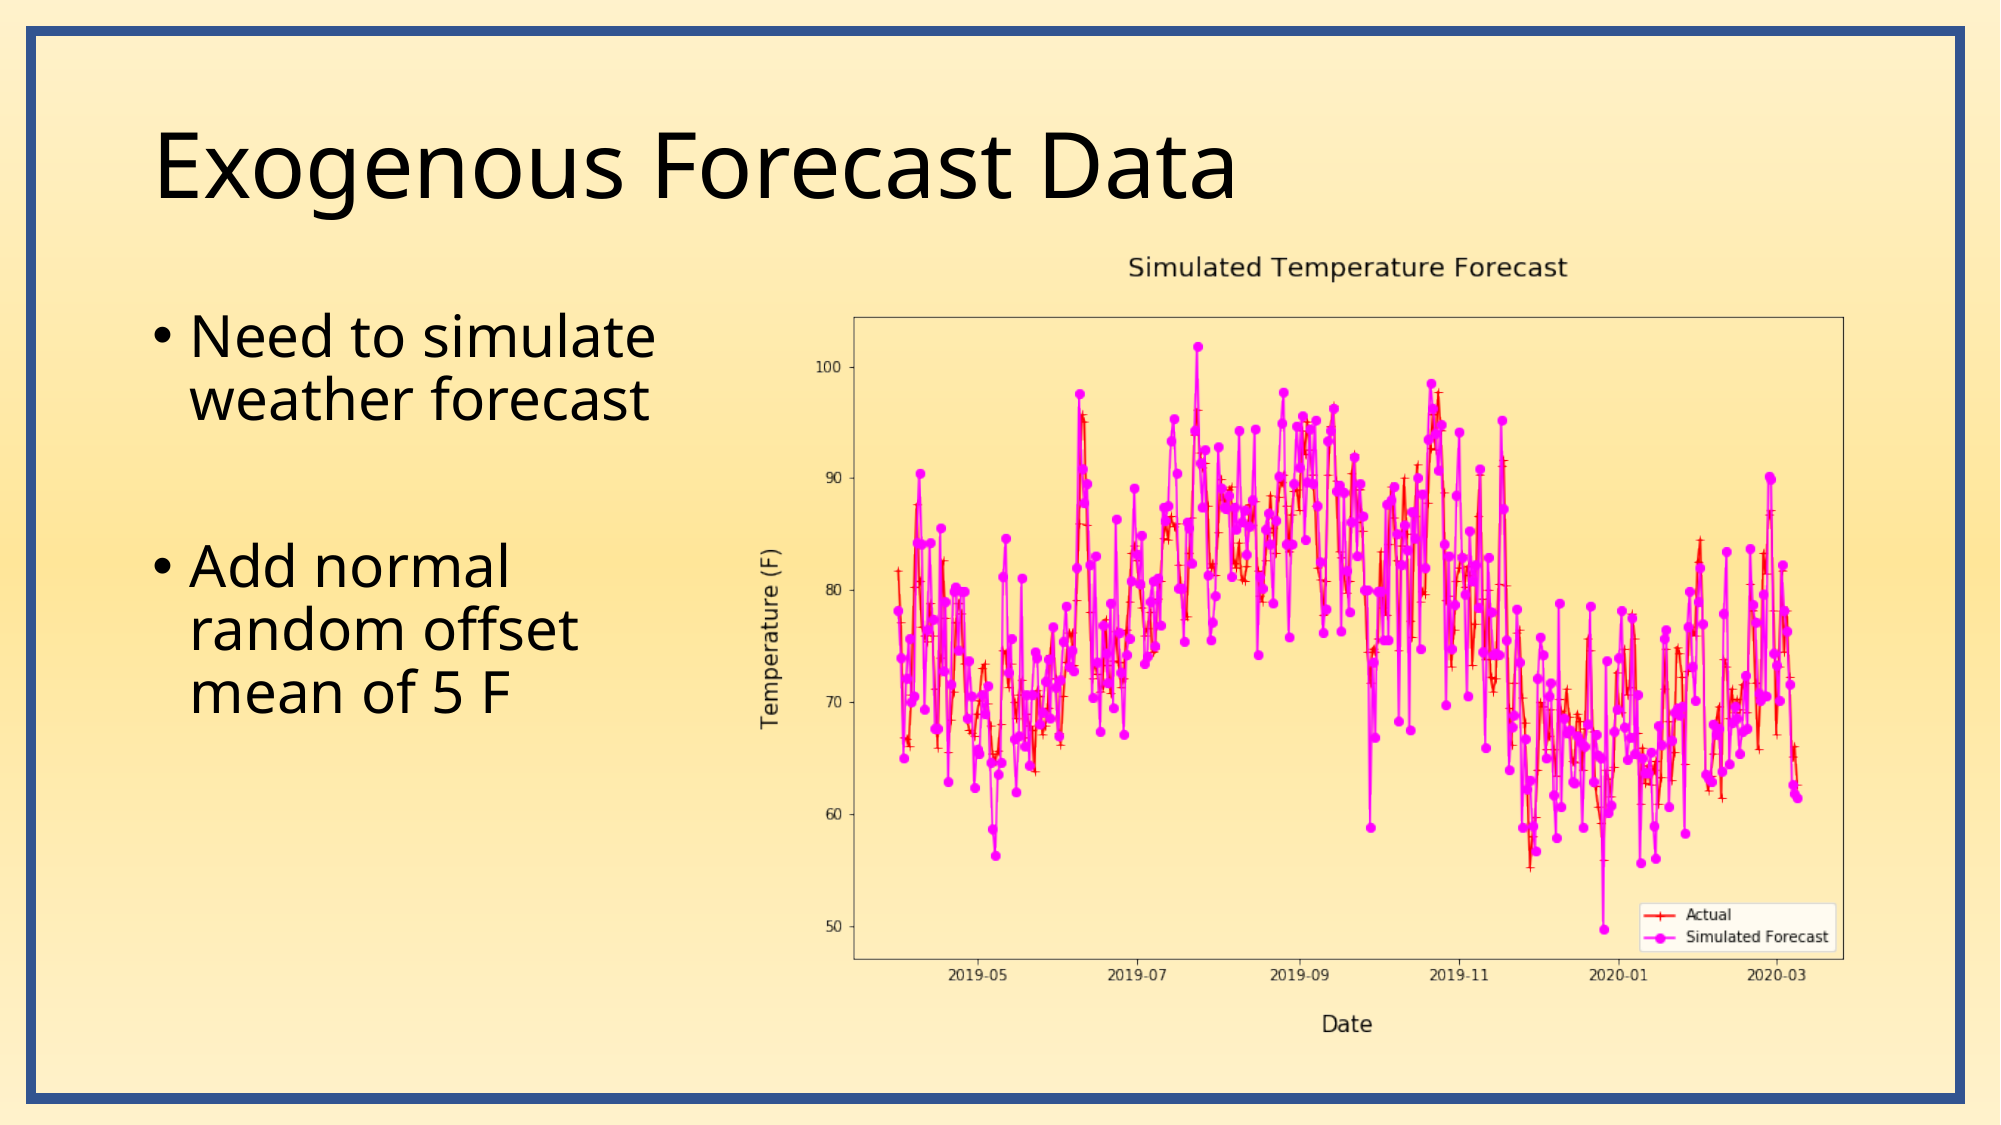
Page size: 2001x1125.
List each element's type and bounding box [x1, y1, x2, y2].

picture [694, 215, 1970, 1066]
text_box [30, 30, 1961, 1100]
